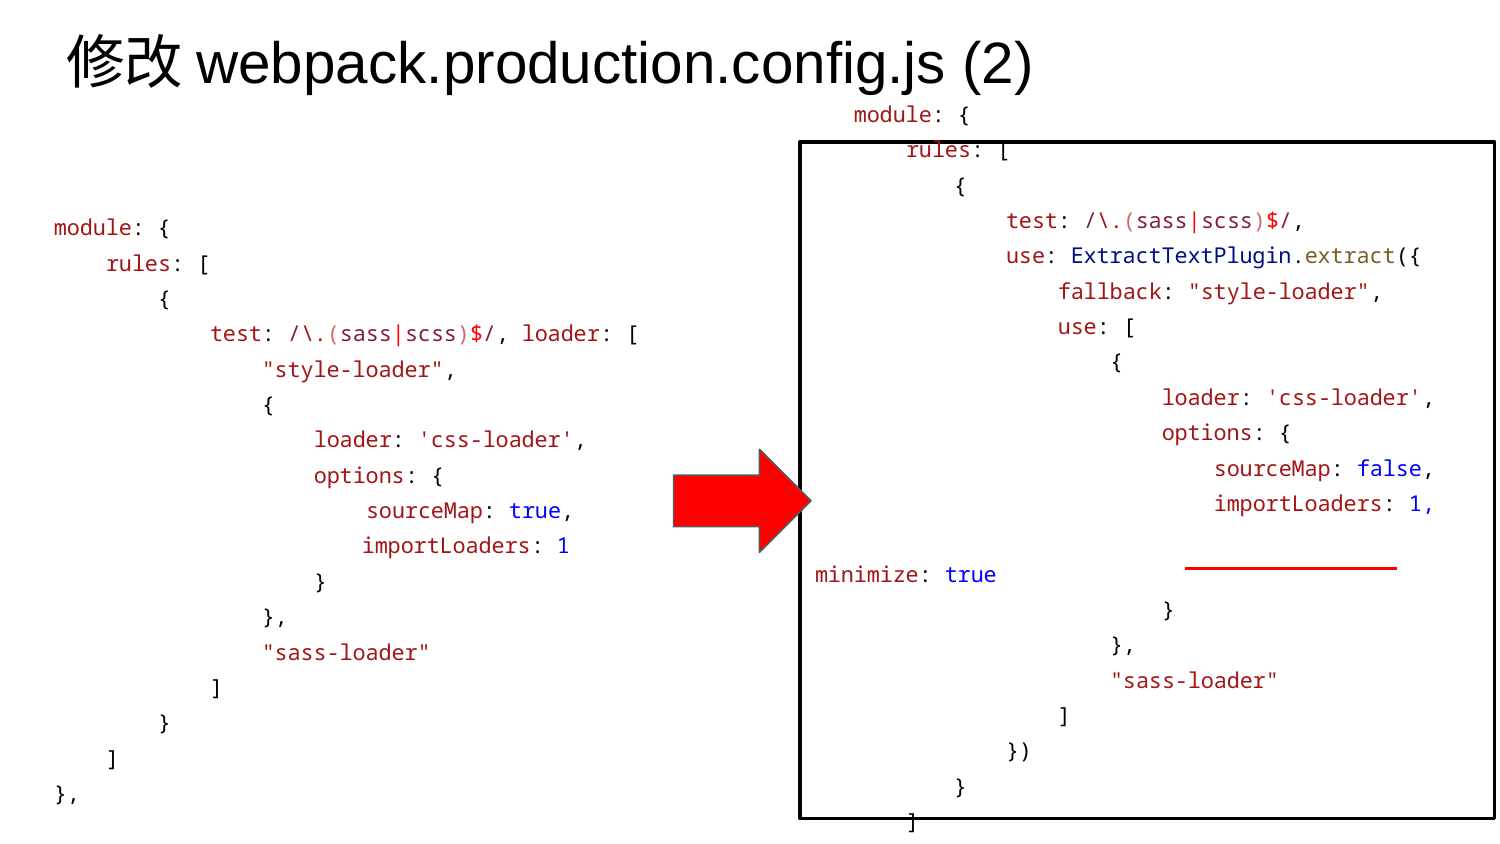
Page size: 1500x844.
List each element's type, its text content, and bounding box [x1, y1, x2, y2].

title 修改webpack.production.config.js (2) [51, 10, 1449, 105]
text_box module: { rules: [ { test: /\.(sass|scss)$/, loader: [ "style-loader", { loader: 'css-loader', options: { sourceMap: true, importLoaders: 1 } }, "sass-loader" ] } ] }, [0, 166, 695, 844]
text_box [673, 449, 812, 553]
text_box module: { rules: [ { test: /\.(sass|scss)$/, use: ExtractTextPlugin.extract({ fallback: "style-loader", use: [ { loader: 'css-loader', options: { sourceMap: false, importLoaders: 1, minimize: true } }, "sass-loader" ] }) } ] }, [799, 141, 1495, 819]
